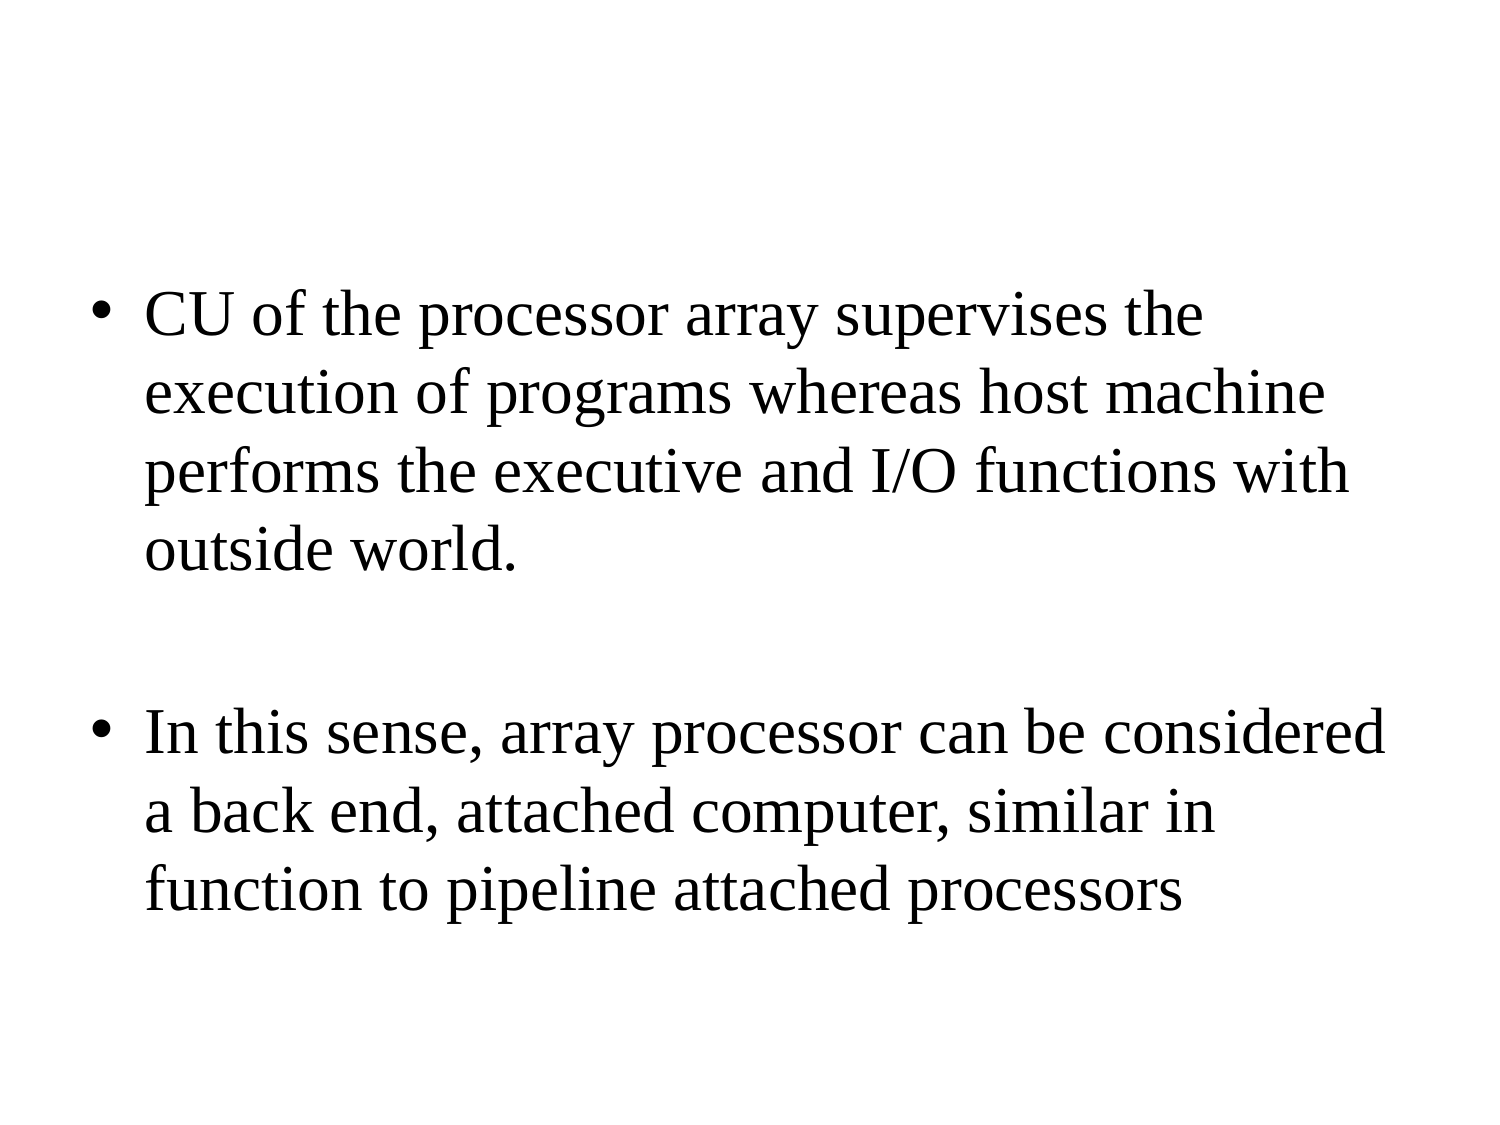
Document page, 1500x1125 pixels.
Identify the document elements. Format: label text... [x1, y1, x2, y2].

list CU of the processor array supervises the execution of programs whereas host machine performs the executive and I/O functions with outside world. In this sense, array processor can be considered a back end, attached computer, similar in function to pipeline attached processors [75, 262, 1425, 1005]
